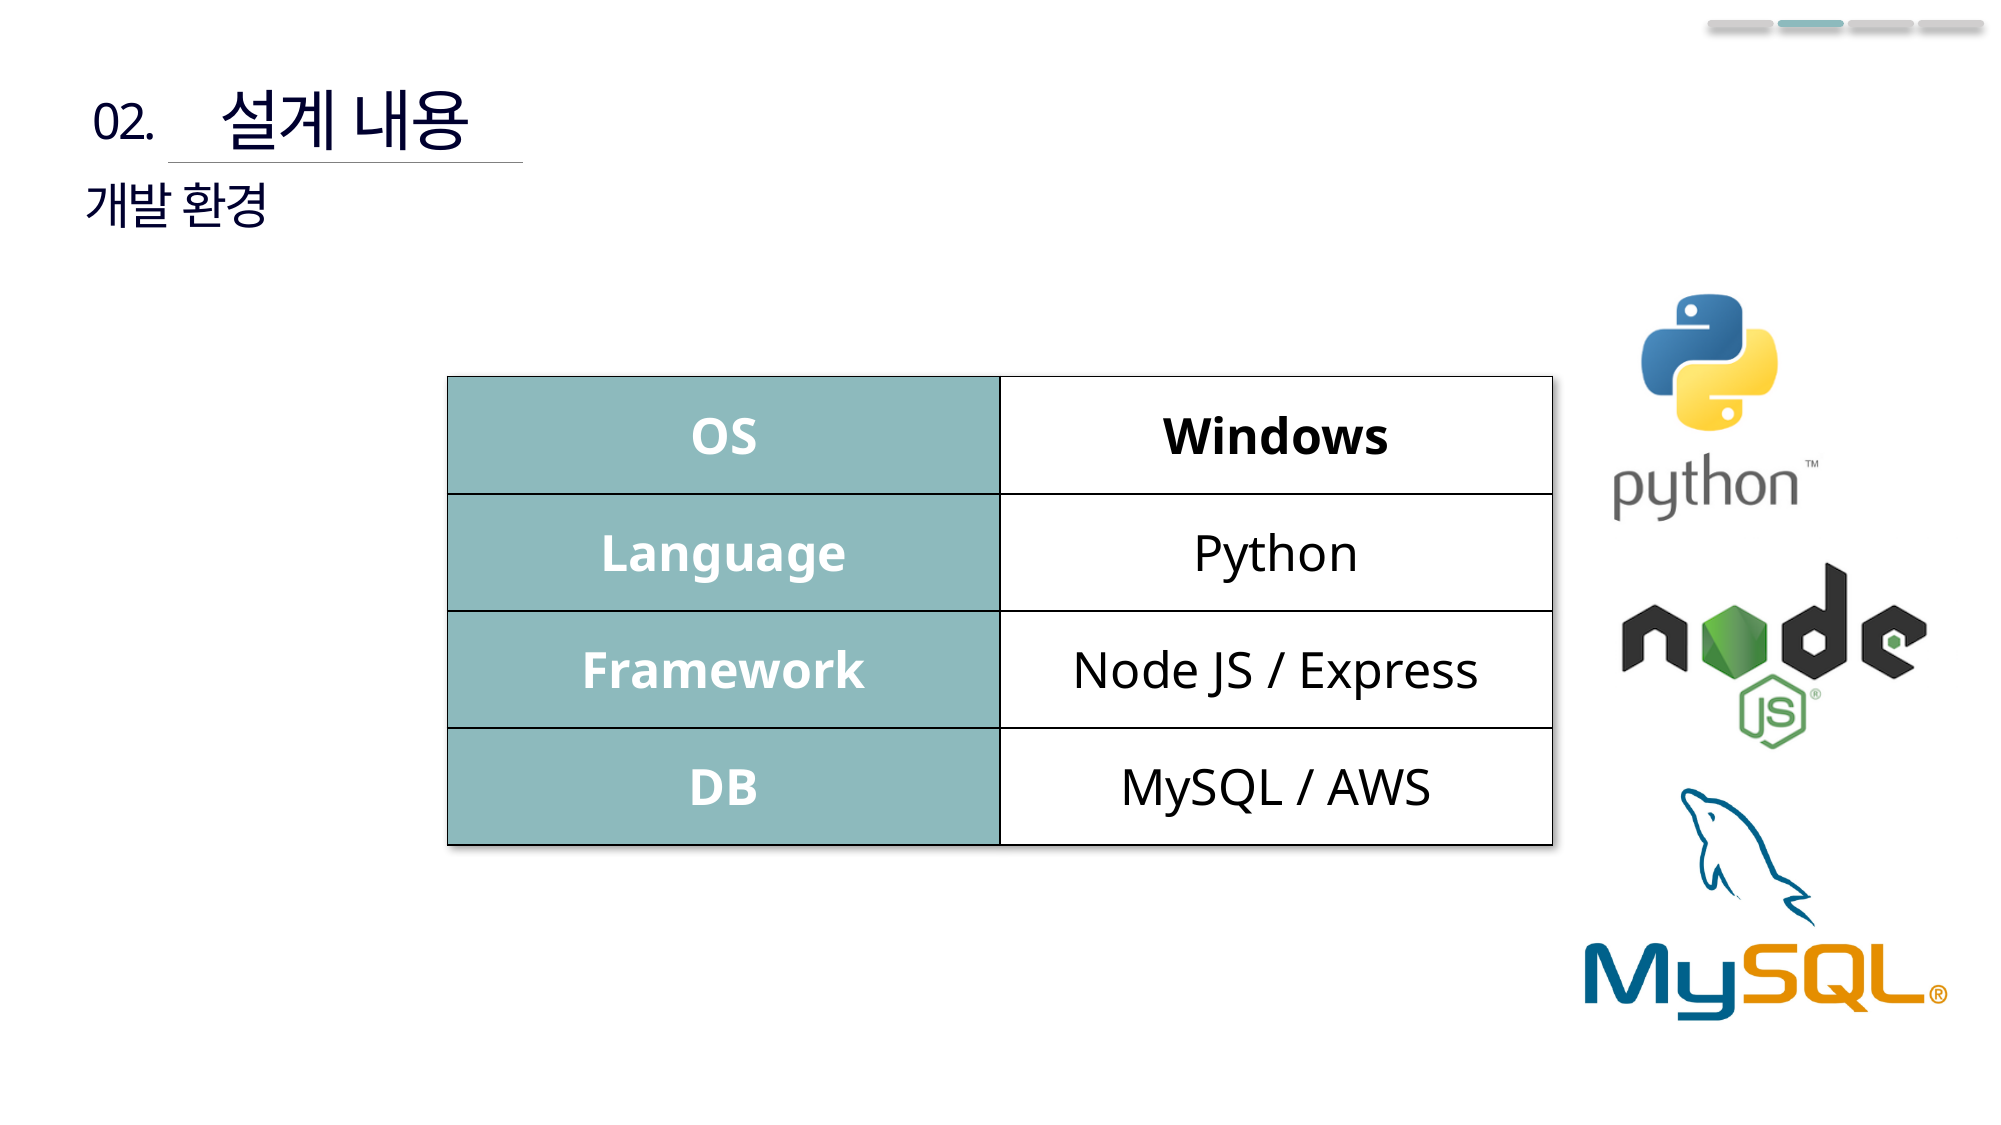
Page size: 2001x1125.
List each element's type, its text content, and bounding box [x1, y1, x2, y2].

picture [1581, 785, 1959, 1032]
table_cell Python [1001, 495, 1552, 610]
table_cell Node JS / Express [1001, 612, 1552, 727]
table_header OS [448, 377, 999, 493]
text_box 설계 내용 [204, 163, 487, 167]
text_box 설계 내용 [204, 71, 487, 162]
text_box 개발 환경 [70, 166, 286, 242]
table_cell MySQL / AWS [1001, 729, 1552, 844]
picture [1582, 284, 1959, 771]
table_header Windows [1001, 377, 1552, 493]
table_cell Language [448, 495, 999, 610]
table_cell DB [448, 729, 999, 844]
table_cell Framework [448, 612, 999, 727]
text_box 02. [78, 81, 172, 157]
